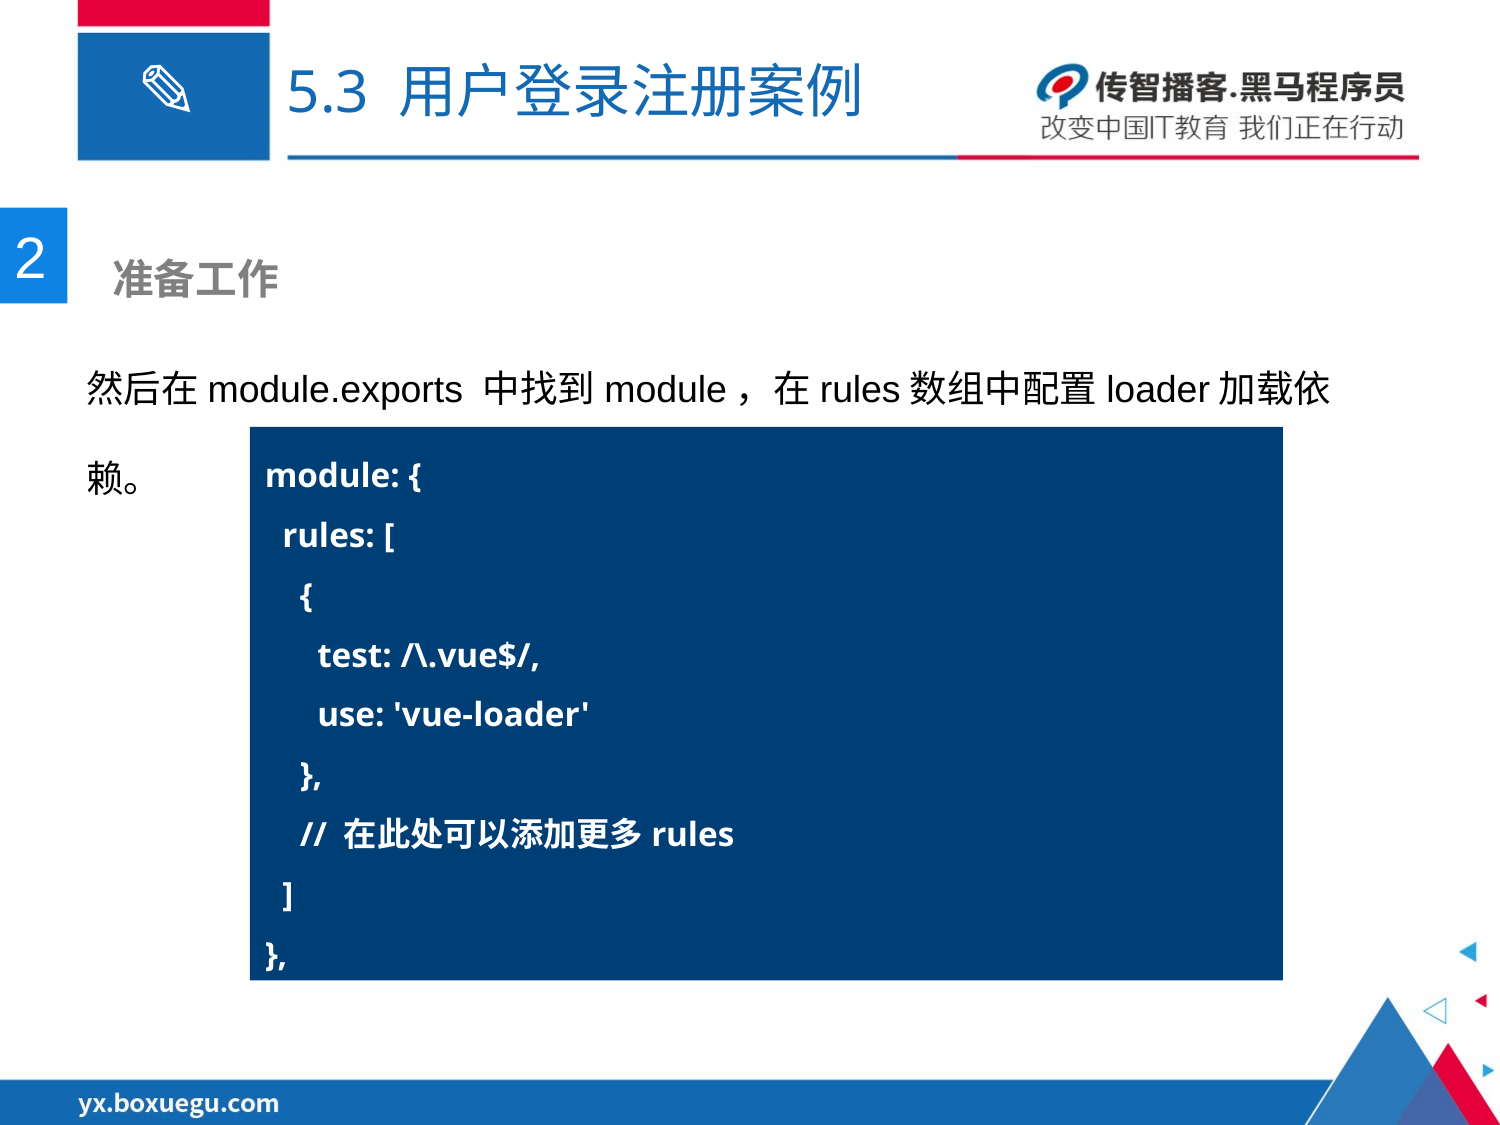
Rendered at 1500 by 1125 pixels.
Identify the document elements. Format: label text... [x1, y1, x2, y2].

text_box module: { rules: [ { test: /\.vue$/, use: 'vue-loader' }, // 在此处可以添加更多rules ] }, [249, 426, 1283, 981]
picture [0, 0, 1500, 1125]
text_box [0, 207, 844, 311]
title 5.3 用户登录注册案例 [271, 25, 1046, 153]
text_box 然后在module.exports 中找到module，在rules数组中配置loader加载依赖。 [71, 312, 1391, 507]
